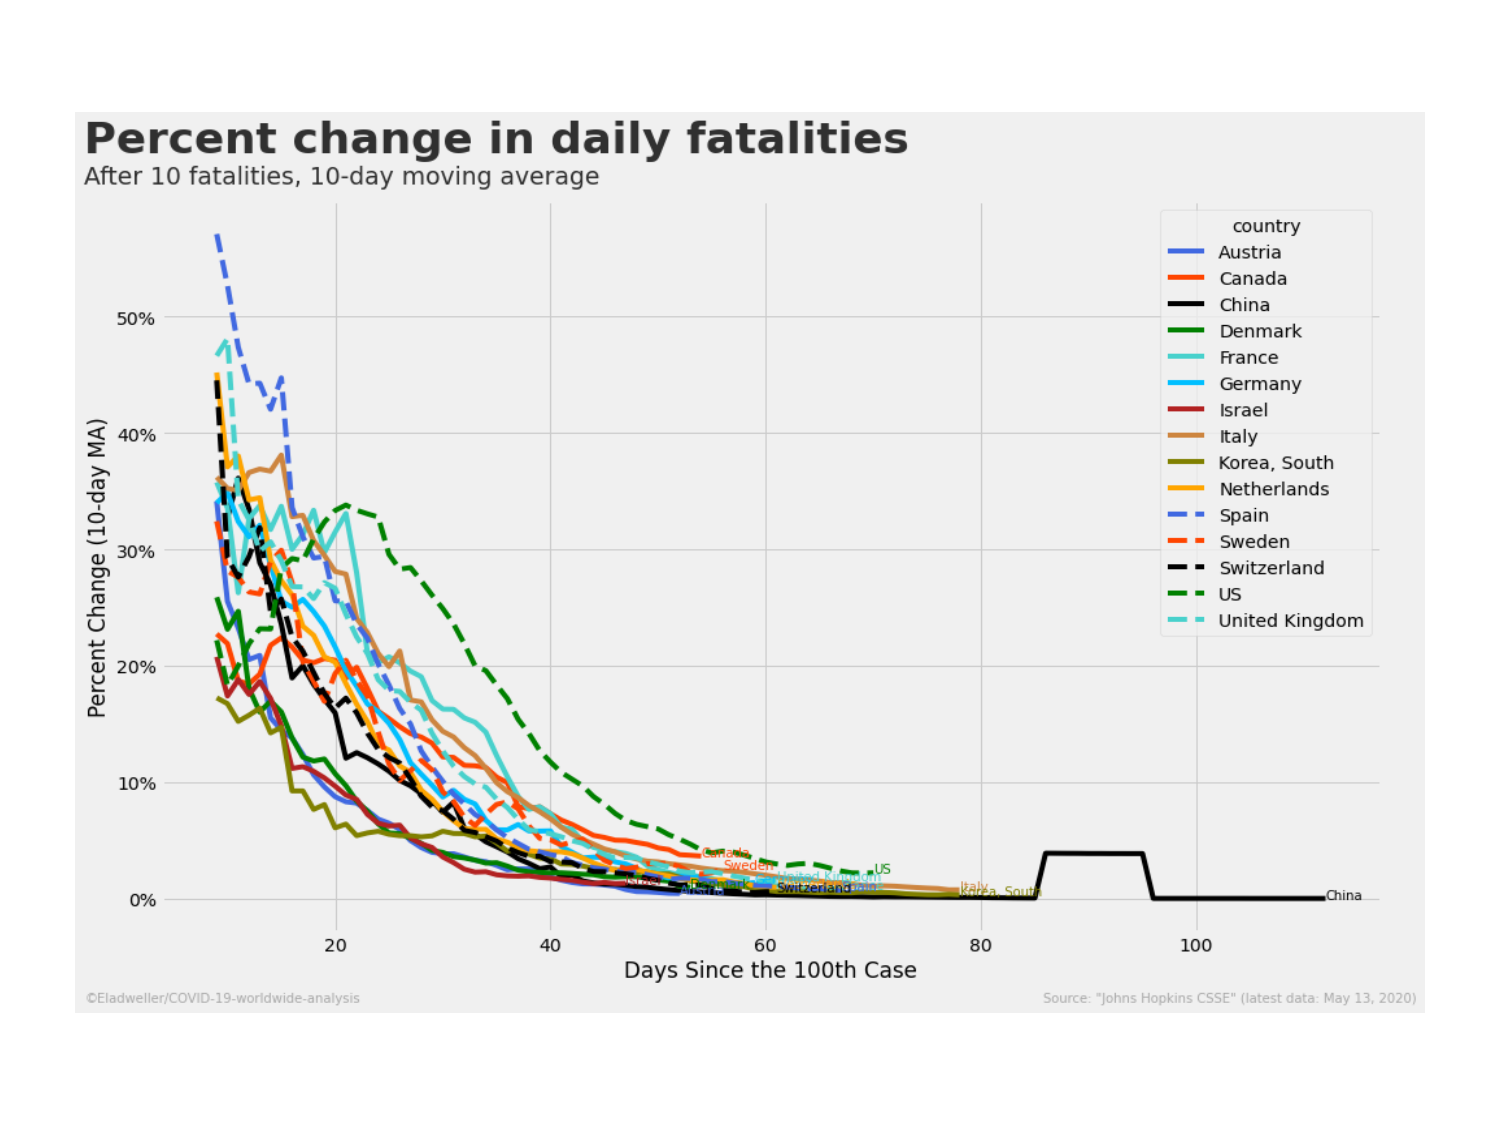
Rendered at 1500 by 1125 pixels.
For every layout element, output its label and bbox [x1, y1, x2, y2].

picture [74, 112, 1426, 1013]
